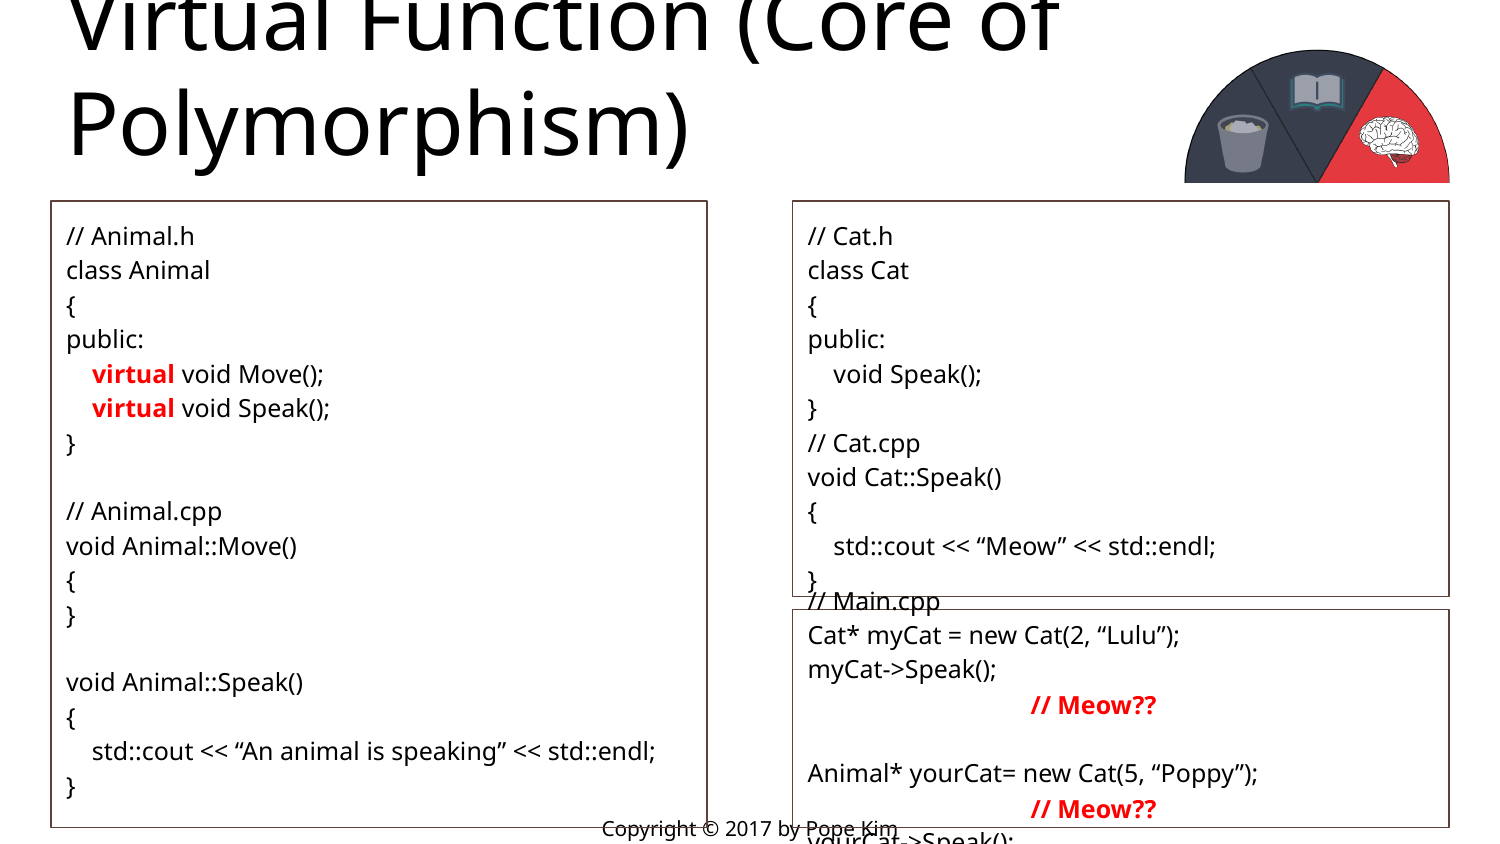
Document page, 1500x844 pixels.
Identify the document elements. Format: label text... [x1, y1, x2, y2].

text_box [1015, 674, 1500, 834]
title Virtual Function (Core of Polymorphism) [51, 51, 1449, 189]
list // Cat.h class Cat { public: void Speak(); } // Cat.cpp void Cat::Speak() { std::cout << “Meow” << std::endl; } [792, 200, 1449, 597]
text_box // Main.cpp Cat* myCat = new Cat(2, “Lulu”); myCat->Speak(); Animal* yourCat= new Cat(5, “Poppy”); yourCat->Speak(); [792, 609, 1449, 828]
picture [1134, 0, 1500, 183]
list // Animal.h class Animal { public: virtual void Move(); virtual void Speak(); } // Animal.cpp void Animal::Move() { } void Animal::Speak() { std::cout << “An animal is speaking” << std::endl; } [51, 200, 708, 828]
